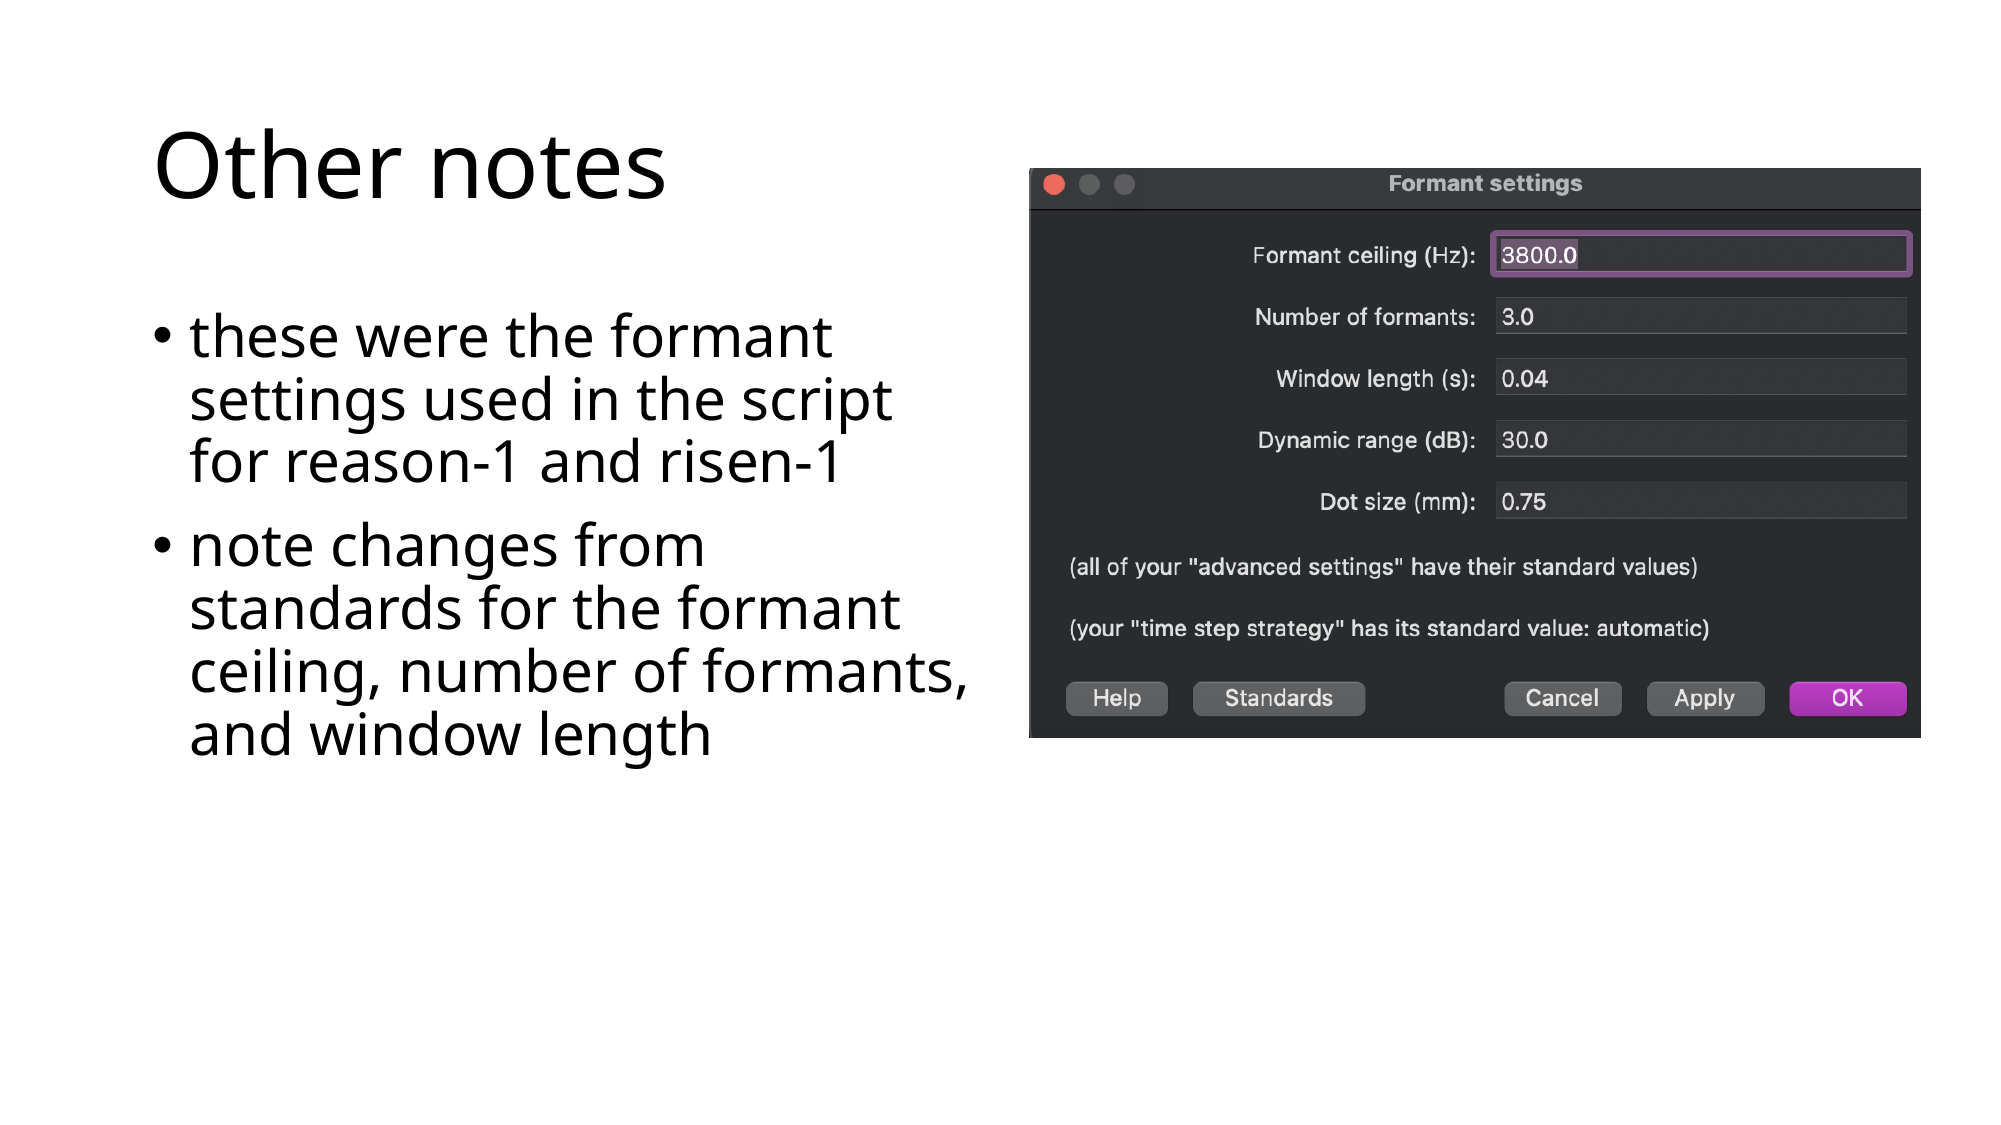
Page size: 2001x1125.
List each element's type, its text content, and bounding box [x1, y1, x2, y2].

title Other notes [137, 59, 1863, 278]
picture [1029, 168, 1922, 739]
list these were the formant settings used in the script for reason-1 and risen-1 note changes from standards for the formant ceiling, number of formants, and window length [137, 299, 1000, 1125]
